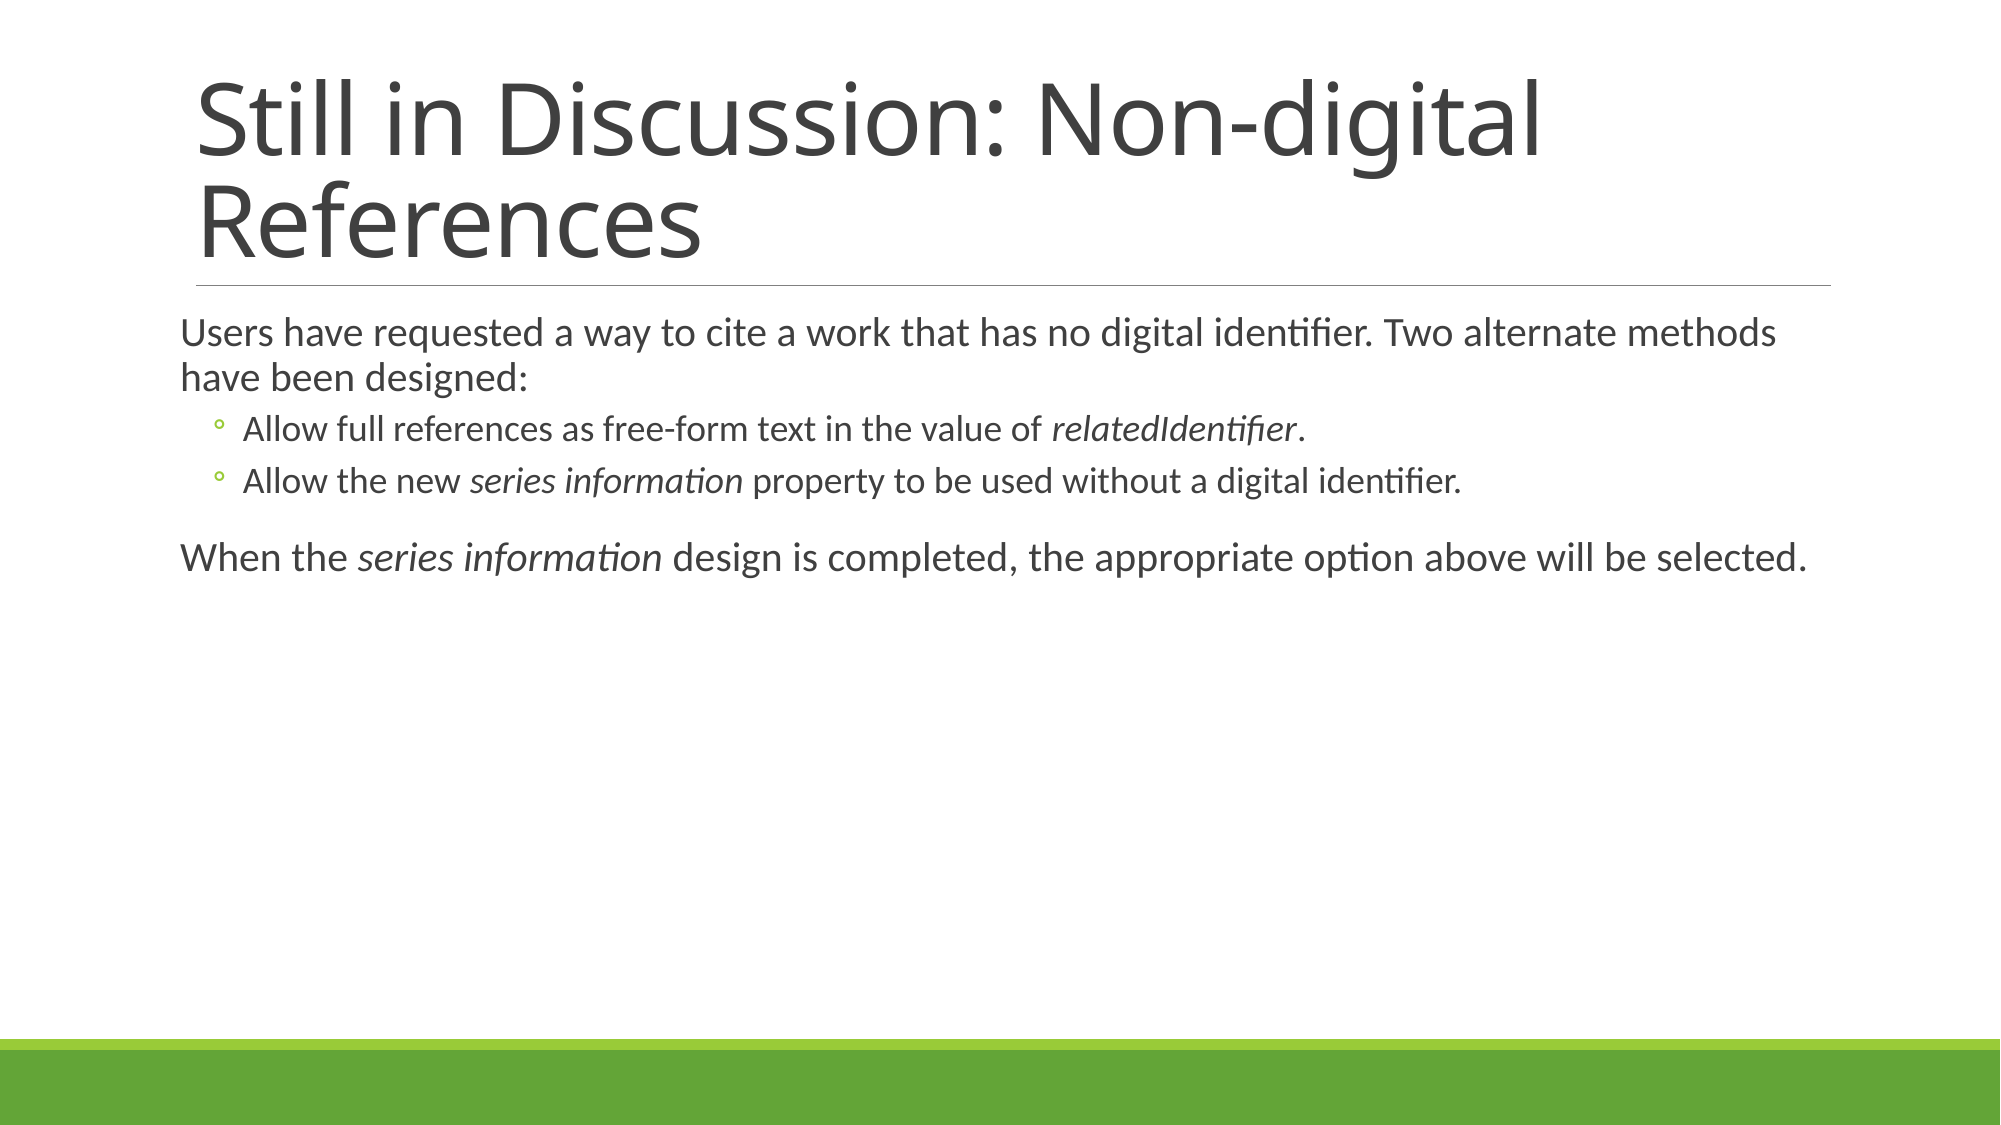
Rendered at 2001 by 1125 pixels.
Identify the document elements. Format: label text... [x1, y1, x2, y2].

list Users have requested a way to cite a work that has no digital identifier. Two alternate methods have been designed: Allow full references as free-form text in the value of relatedIdentifier. Allow the new series information property to be used without a digital identifier. When the series information design is completed, the appropriate option above will be selected. [180, 302, 1830, 963]
title Still in Discussion: Non-digital References [180, 47, 1830, 285]
